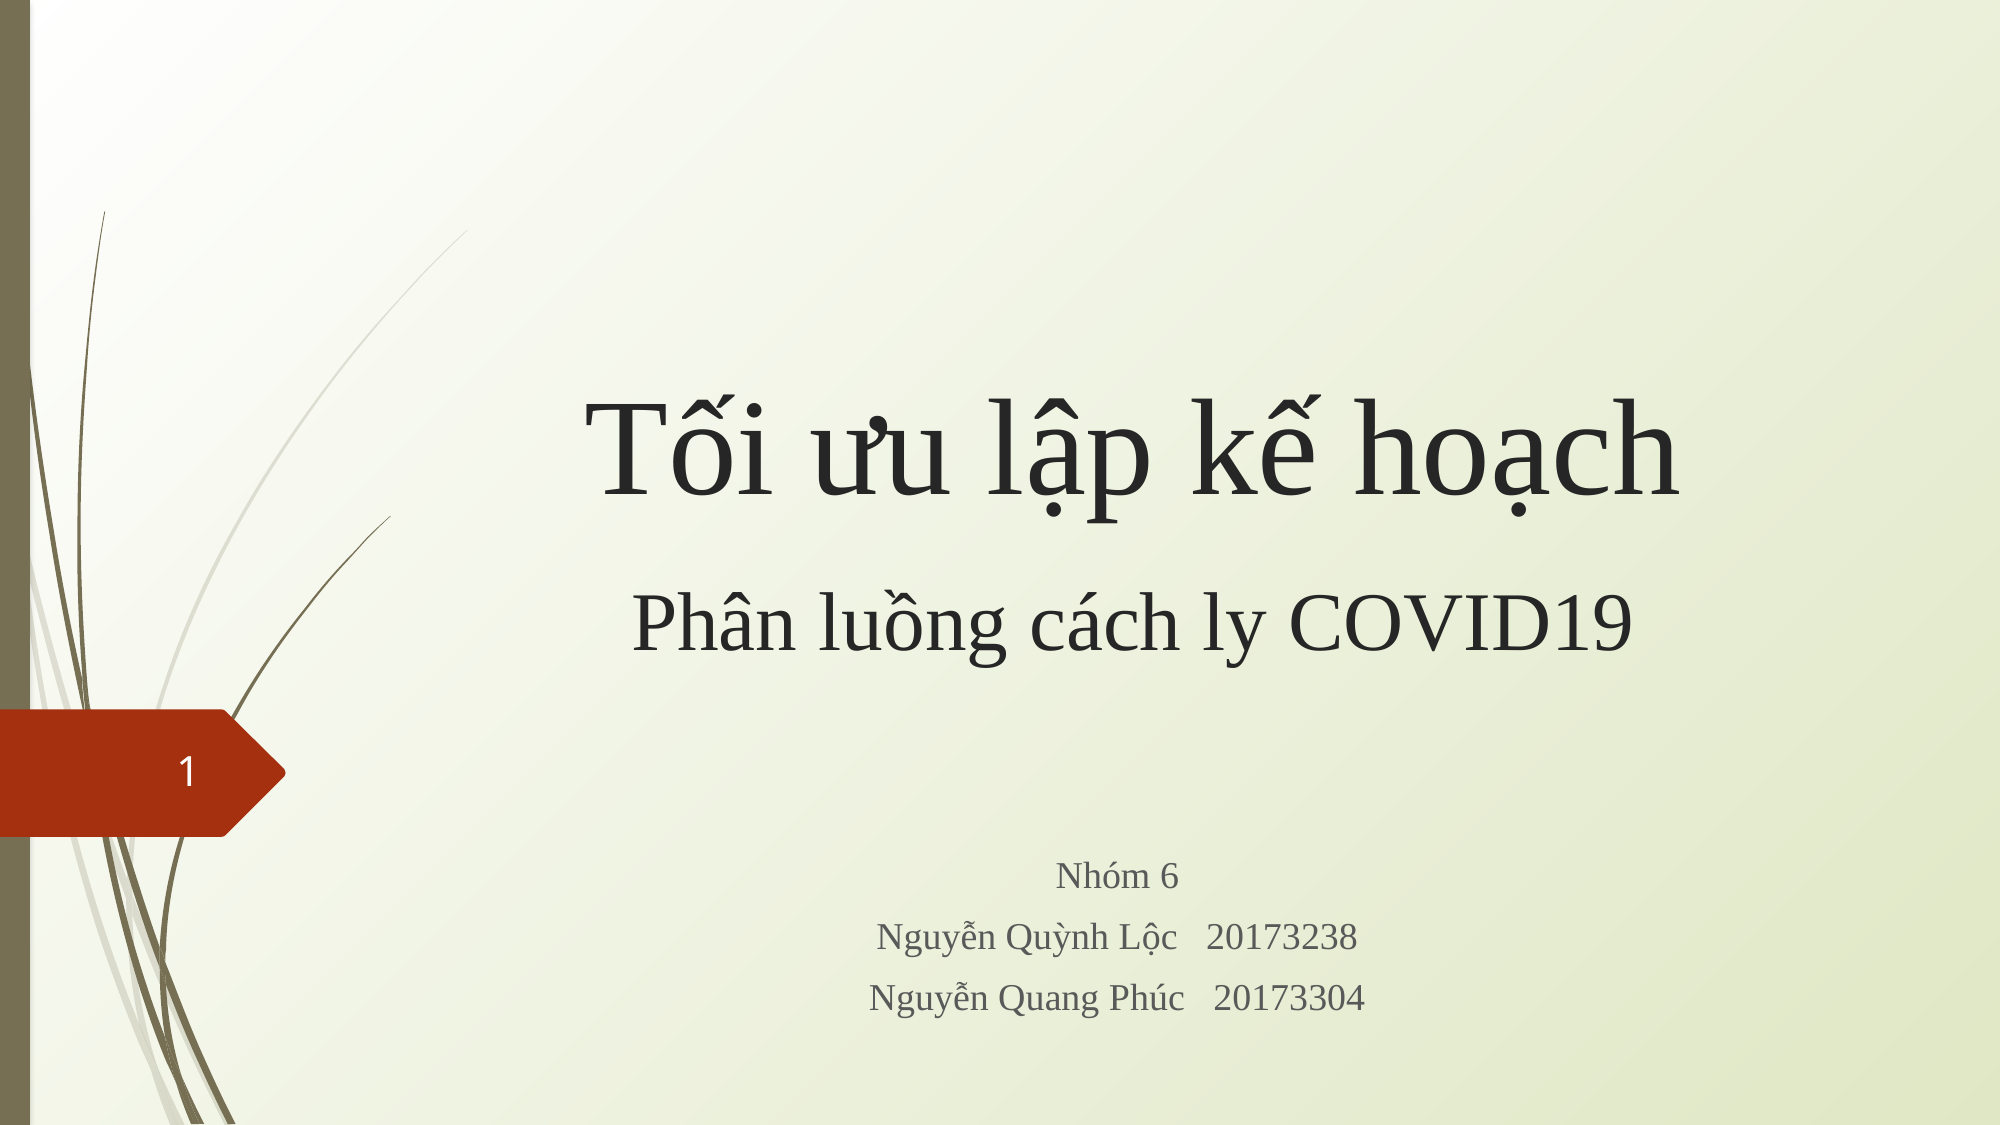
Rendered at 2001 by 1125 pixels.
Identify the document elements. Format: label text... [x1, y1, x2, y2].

text_box Nhóm 6 Nguyễn Quỳnh Lộc 20173238 Nguyễn Quang Phúc 20173304 [386, 842, 1849, 1028]
text_box 1 [87, 742, 215, 803]
text_box Tối ưu lập kế hoạch Phân luồng cách ly COVID19 [295, 189, 1972, 675]
